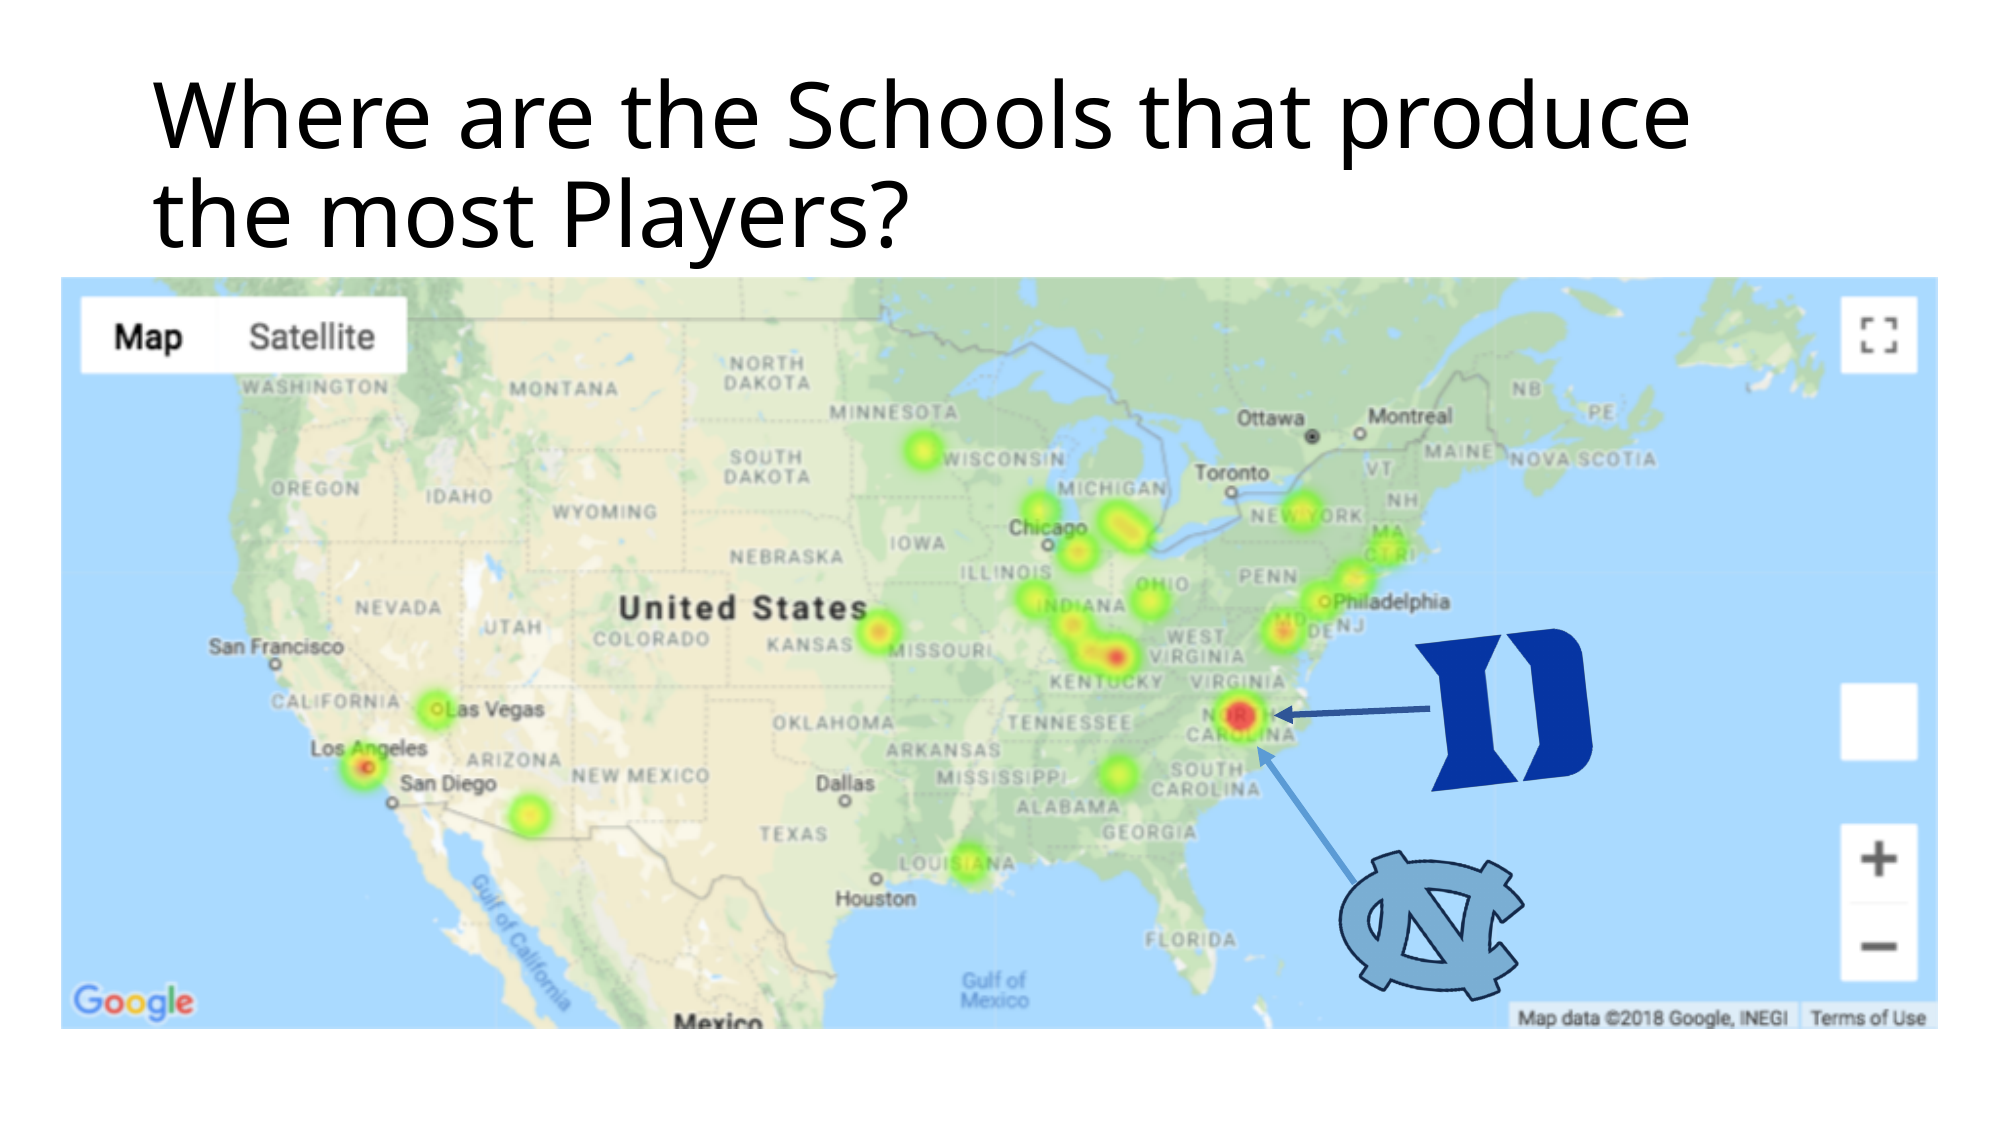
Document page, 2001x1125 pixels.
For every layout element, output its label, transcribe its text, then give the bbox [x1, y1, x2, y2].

picture [1336, 851, 1524, 999]
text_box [1257, 746, 1355, 884]
title Where are the Schools that produce the most Players? [137, 59, 1863, 277]
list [61, 277, 1938, 1029]
picture [1421, 633, 1590, 784]
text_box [1273, 708, 1431, 716]
